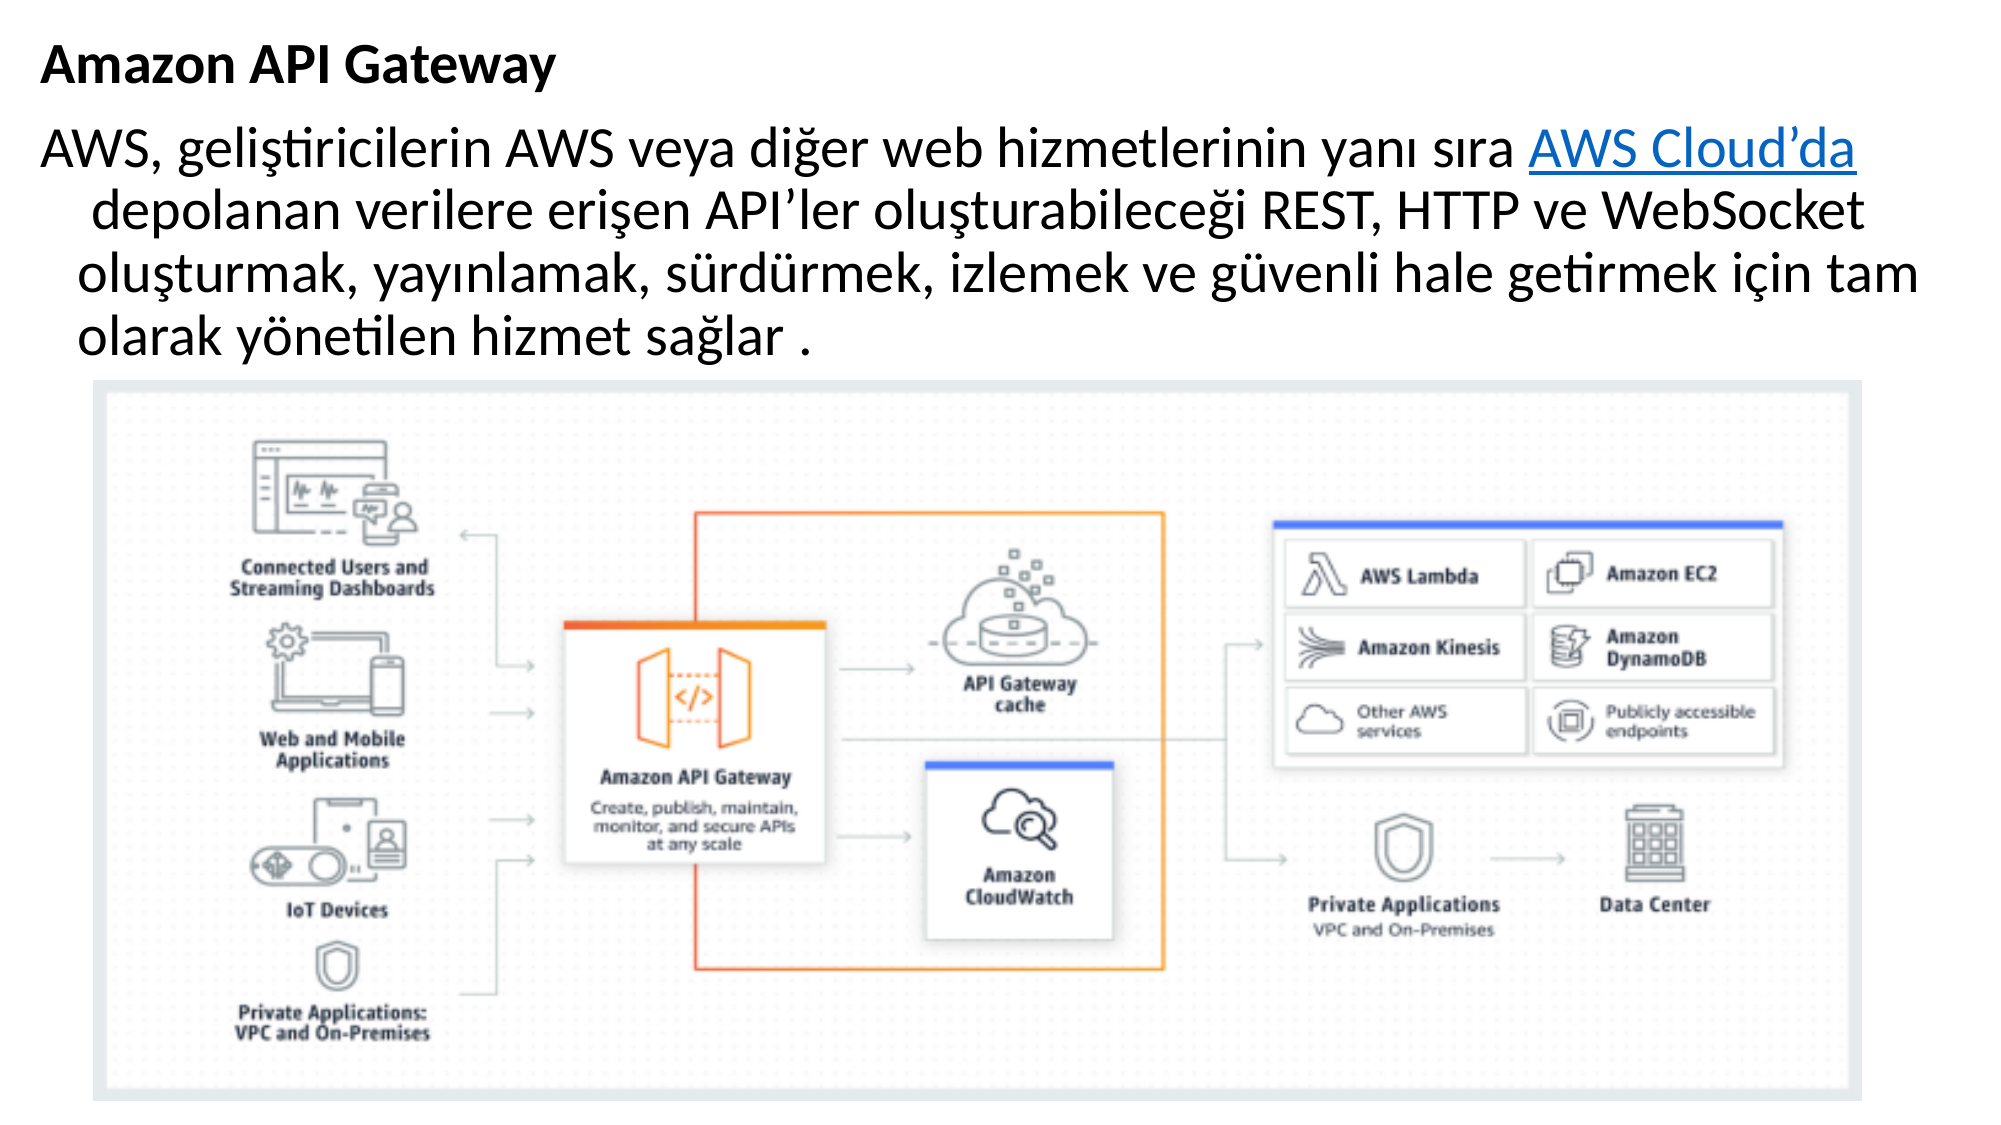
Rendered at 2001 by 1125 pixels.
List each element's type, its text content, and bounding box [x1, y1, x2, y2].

picture [93, 380, 1862, 1101]
list Amazon API Gateway AWS, geliştiricilerin AWS veya diğer web hizmetlerinin yanı sıra AWS Cloud’da depolanan verilere erişen API’ler oluşturabileceği REST, HTTP ve WebSocket oluşturmak, yayınlamak, sürdürmek, izlemek ve güvenli hale getirmek için tam olarak yönetilen hizmet sağlar . [25, 25, 1962, 1104]
